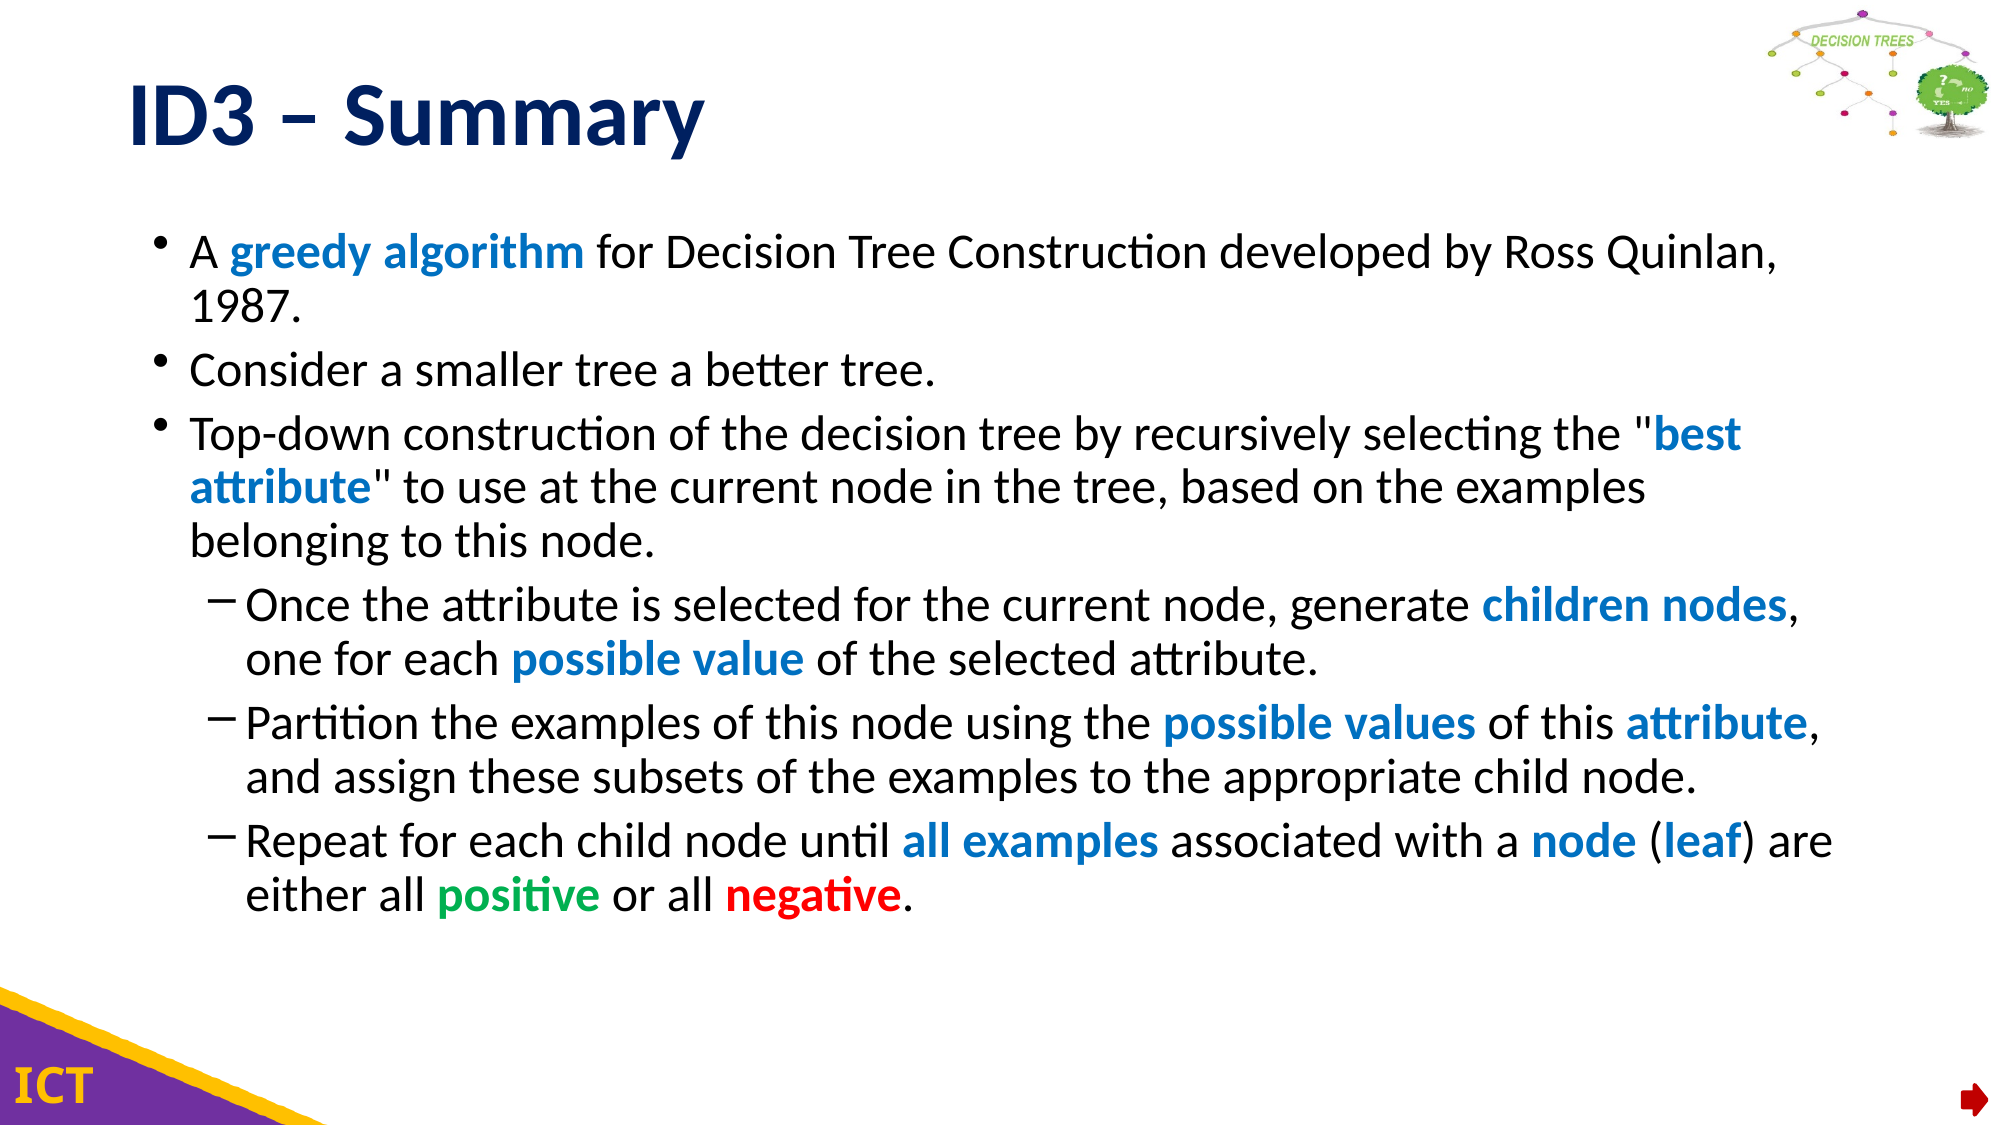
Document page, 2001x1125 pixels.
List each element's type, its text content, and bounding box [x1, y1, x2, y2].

picture [0, 963, 331, 1125]
text_box [1960, 1083, 1989, 1117]
title ID3 – Summary [112, 0, 1838, 218]
list A greedy algorithm for Decision Tree Construction developed by Ross Quinlan, 1987. Consider a smaller tree a better tree. Top-down construction of the decision tree by recursively selecting the "best attribute" to use at the current node in the tree, based on the examples belonging to this node. Once the attribute is selected for the current node, generate children nodes, one for each possible value of the selected attribute. Partition the examples of this node using the possible values of this attribute, and assign these subsets of the examples to the appropriate child node. Repeat for each child node until all examples associated with a node (leaf) are either all positive or all negative. [137, 217, 1863, 975]
picture [1752, 4, 1991, 139]
